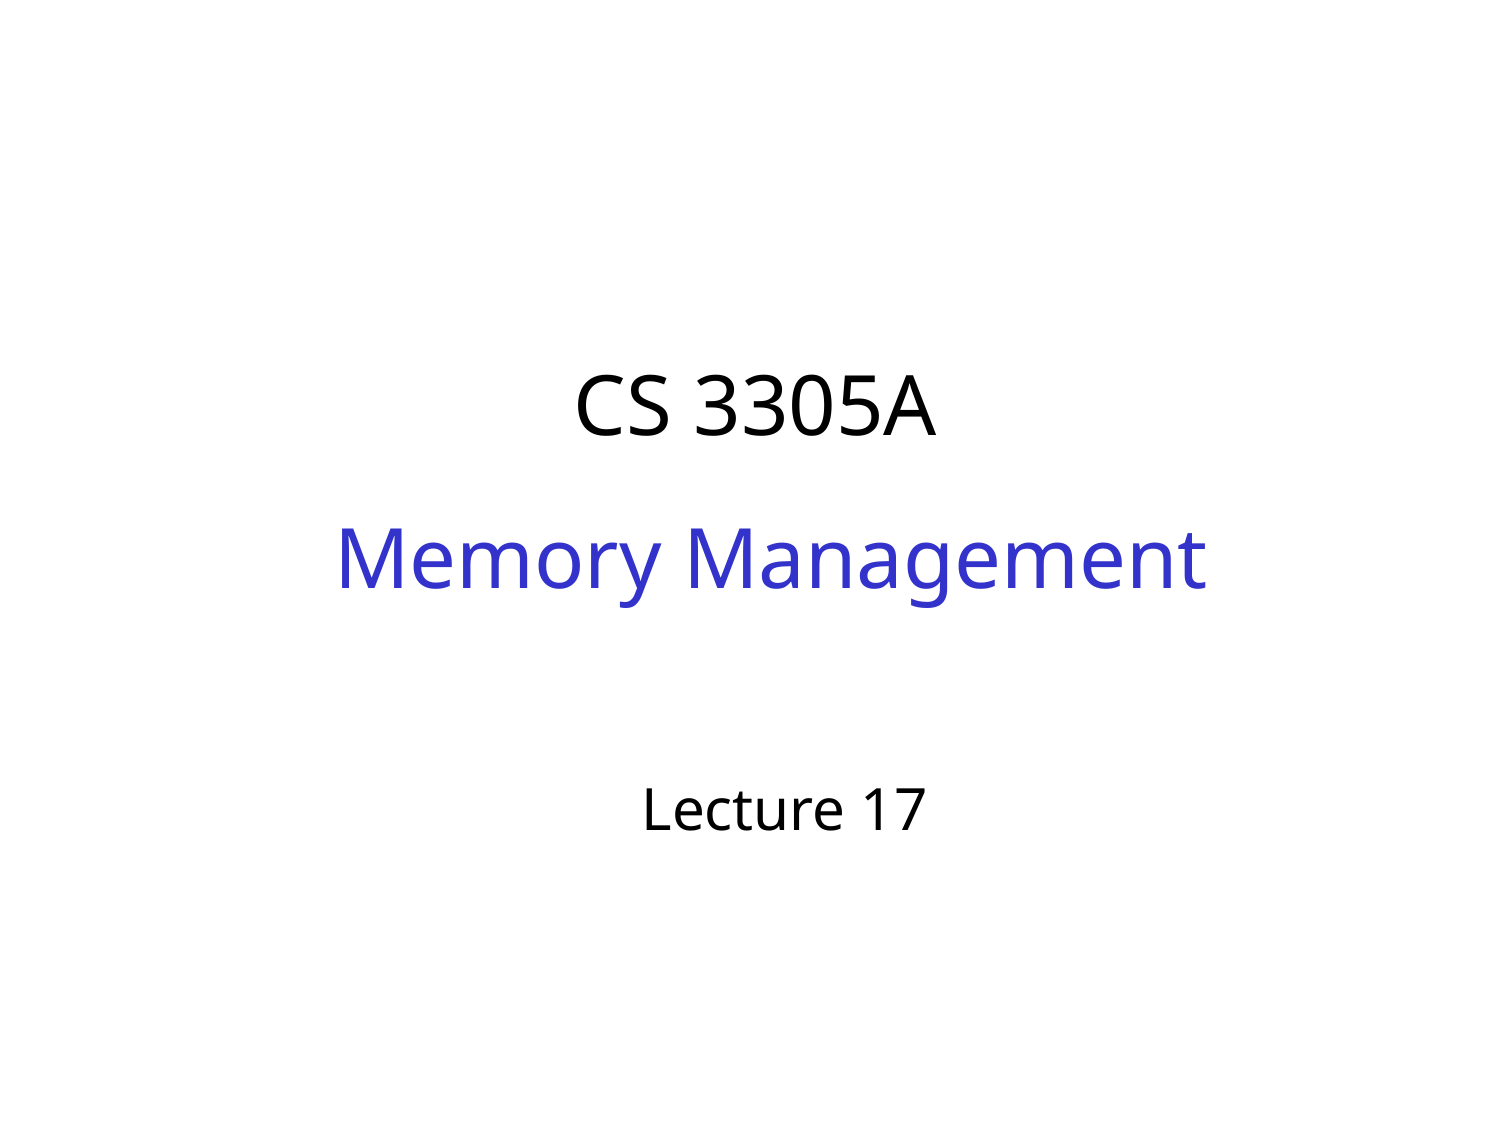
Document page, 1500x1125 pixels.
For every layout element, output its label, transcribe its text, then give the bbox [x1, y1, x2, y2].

text_box CS 3305A [514, 345, 997, 460]
text_box Lecture 17 [409, 764, 1160, 850]
text_box Memory Management [134, 461, 1409, 649]
